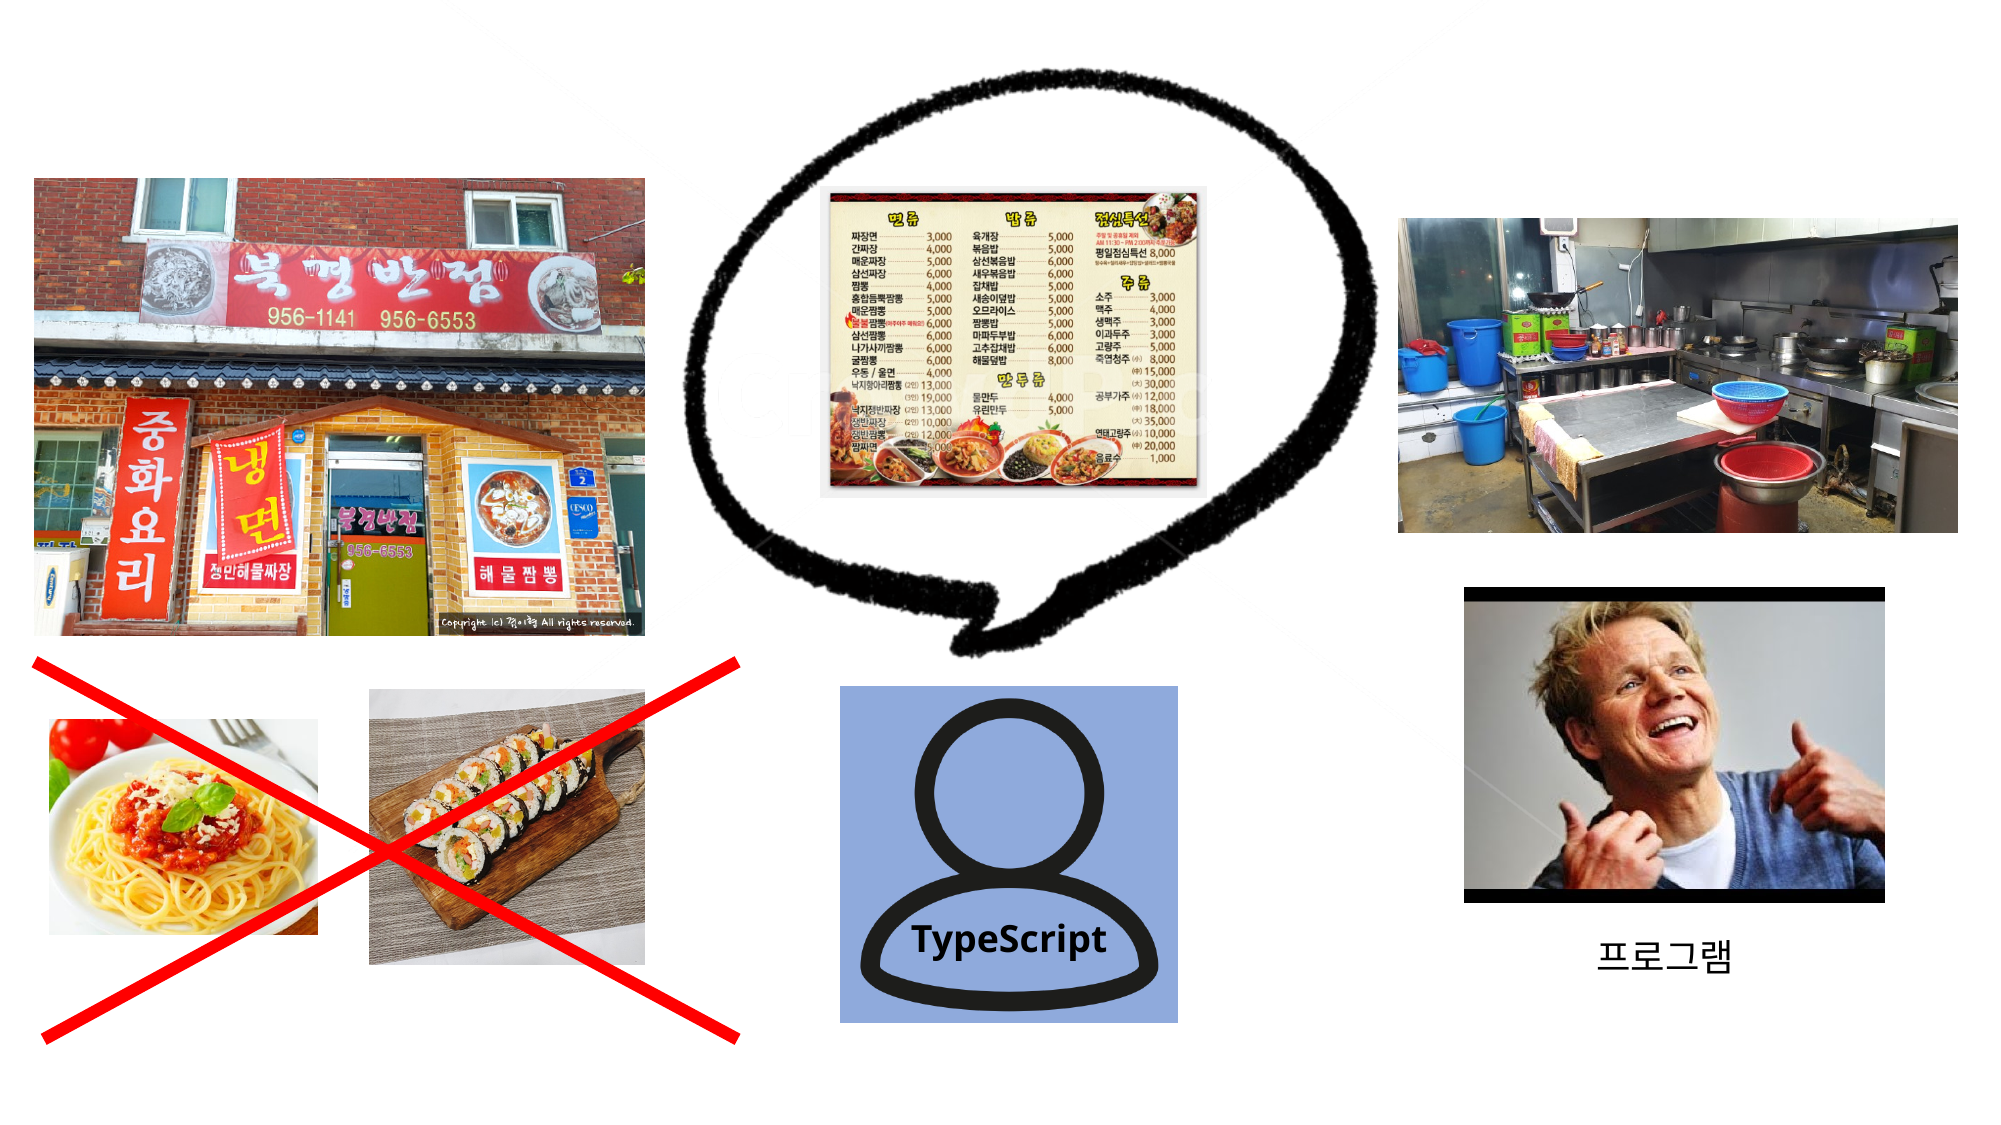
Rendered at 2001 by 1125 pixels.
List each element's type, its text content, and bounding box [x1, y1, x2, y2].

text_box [43, 661, 738, 1040]
picture [34, 0, 1958, 1024]
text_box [34, 661, 43, 1040]
text_box 프로그램 [1581, 926, 1768, 987]
